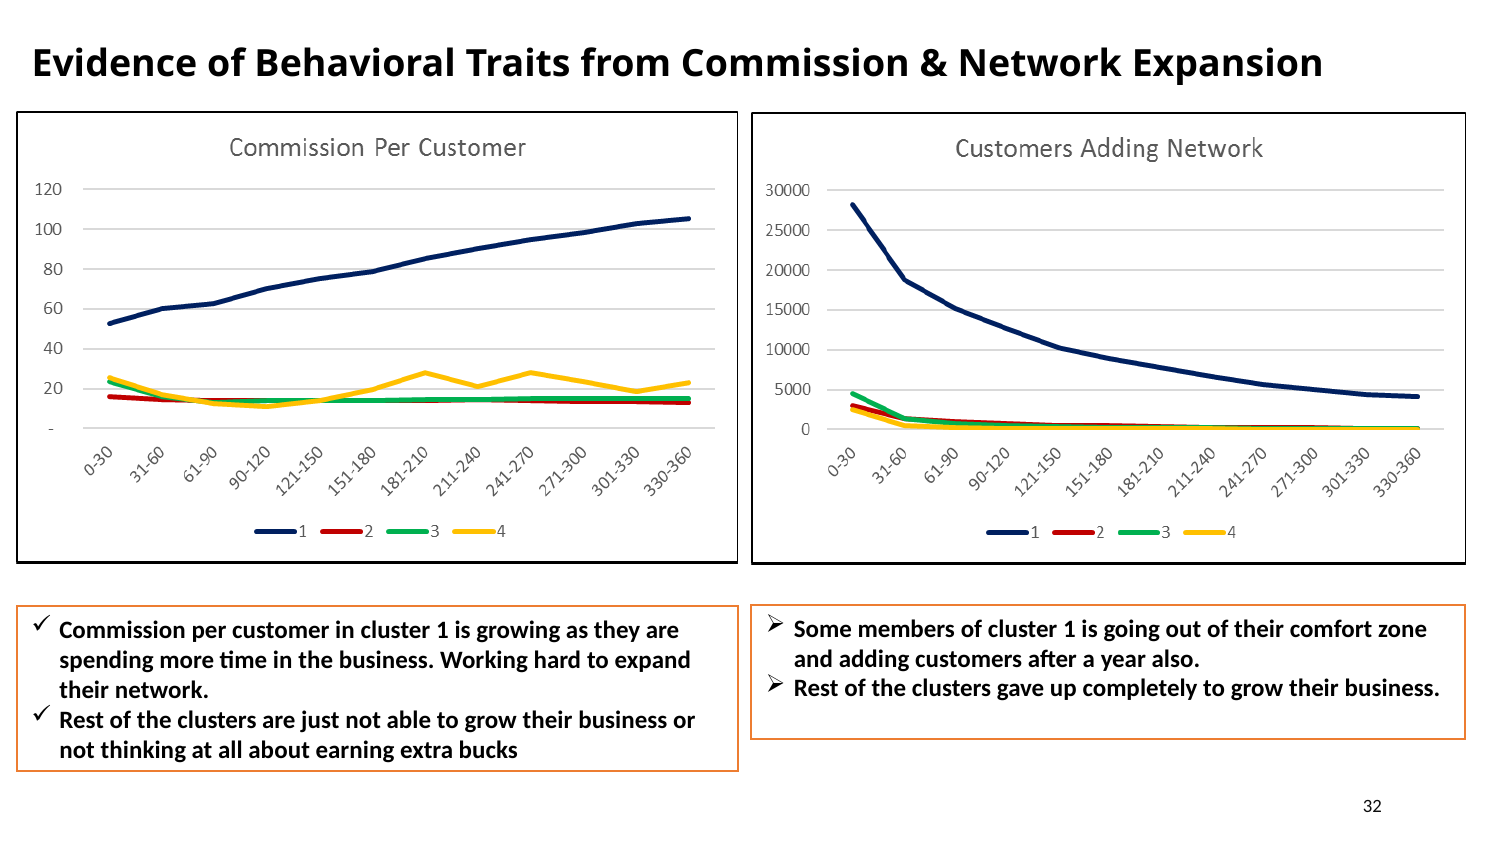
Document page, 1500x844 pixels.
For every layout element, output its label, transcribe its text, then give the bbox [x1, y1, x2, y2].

slide_number 32 [1059, 782, 1397, 827]
picture [16, 111, 738, 564]
title Evidence of Behavioral Traits from Commission & Network Expansion [16, 16, 1486, 113]
text_box Commission per customer in cluster 1 is growing as they are spending more time in the business. Working hard to expand their network. Rest of the clusters are just not able to grow their business or not thinking at all about earning extra bucks [16, 605, 739, 772]
picture [750, 112, 1466, 565]
text_box Some members of cluster 1 is going out of their comfort zone and adding customers after a year also. Rest of the clusters gave up completely to grow their business. [750, 604, 1466, 740]
